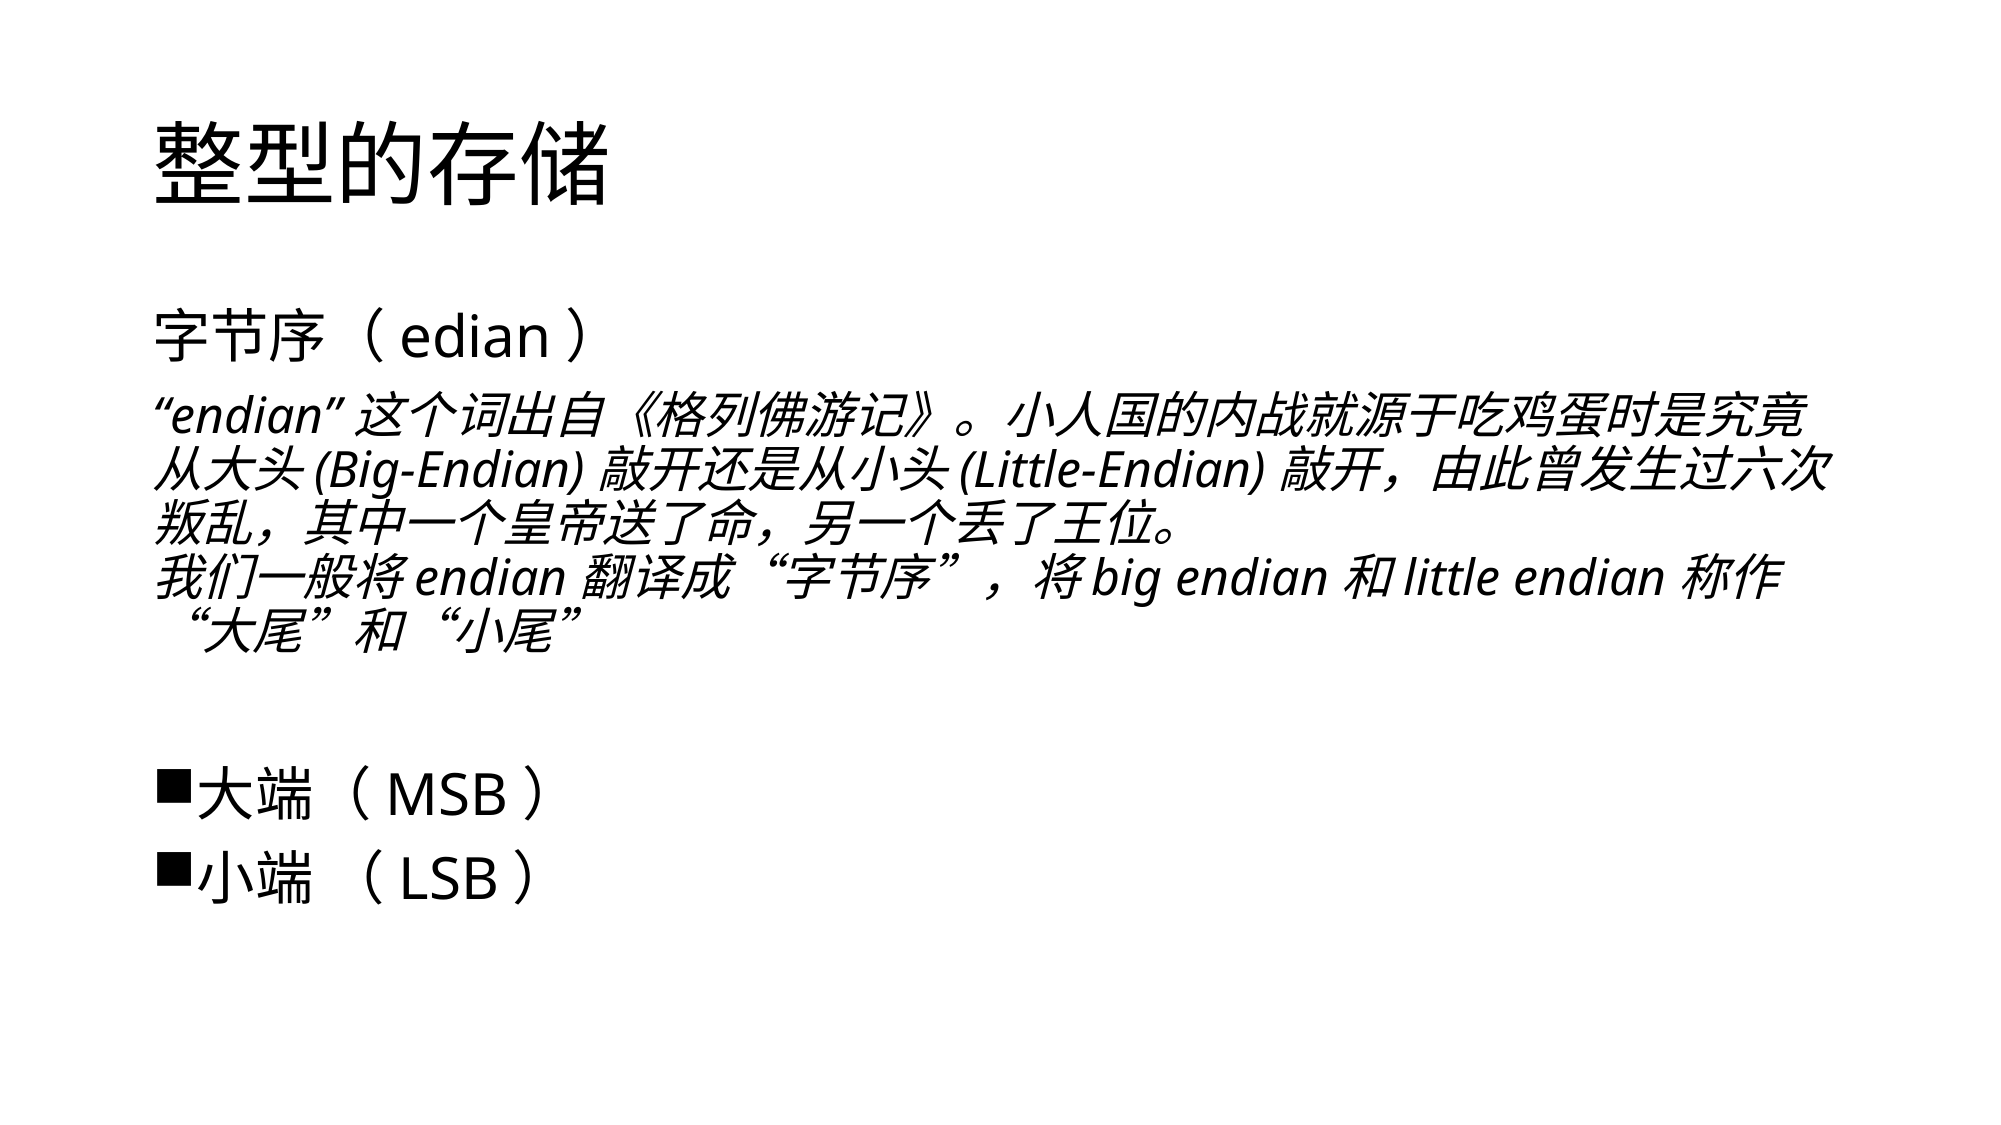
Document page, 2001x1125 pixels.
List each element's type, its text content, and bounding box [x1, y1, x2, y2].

title 整型的存储 [137, 59, 1863, 278]
list 字节序（edian） “endian”这个词出自《格列佛游记》。小人国的内战就源于吃鸡蛋时是究竟从大头(Big-Endian)敲开还是从小头(Little-Endian)敲开，由此曾发生过六次叛乱，其中一个皇帝送了命，另一个丢了王位。 我们一般将endian翻译成“字节序”，将big endian和little endian称作“大尾”和“小尾” 大端（MSB） 小端 （LSB） [137, 299, 1863, 1014]
